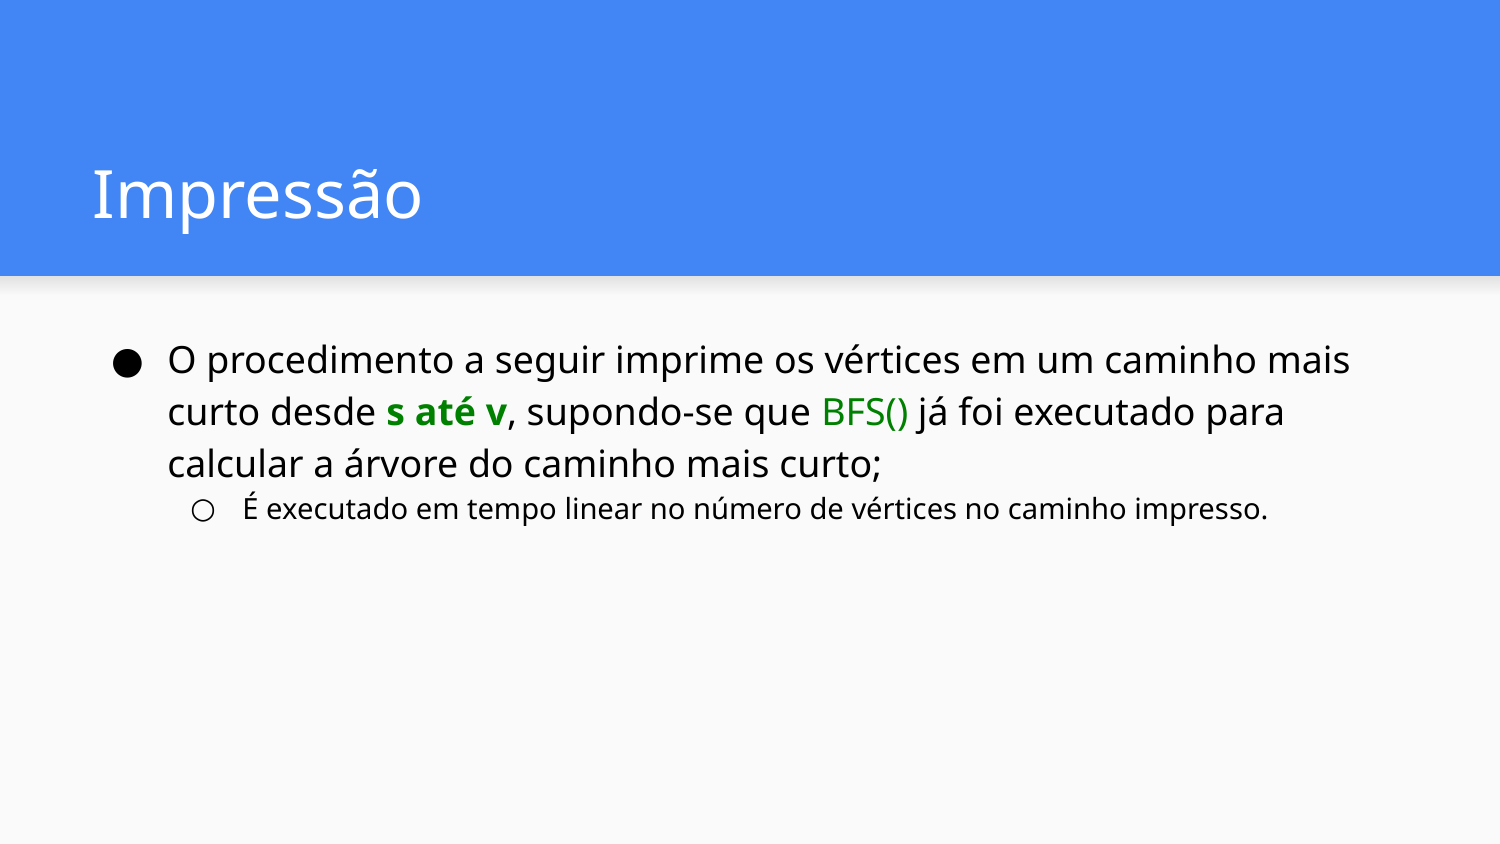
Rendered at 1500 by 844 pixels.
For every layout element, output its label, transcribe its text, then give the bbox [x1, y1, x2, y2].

title Impressão [77, 121, 1427, 248]
list O procedimento a seguir imprime os vértices em um caminho mais curto desde s até v, supondo-se que BFS() já foi executado para calcular a árvore do caminho mais curto; É executado em tempo linear no número de vértices no caminho impresso. [77, 314, 1427, 760]
